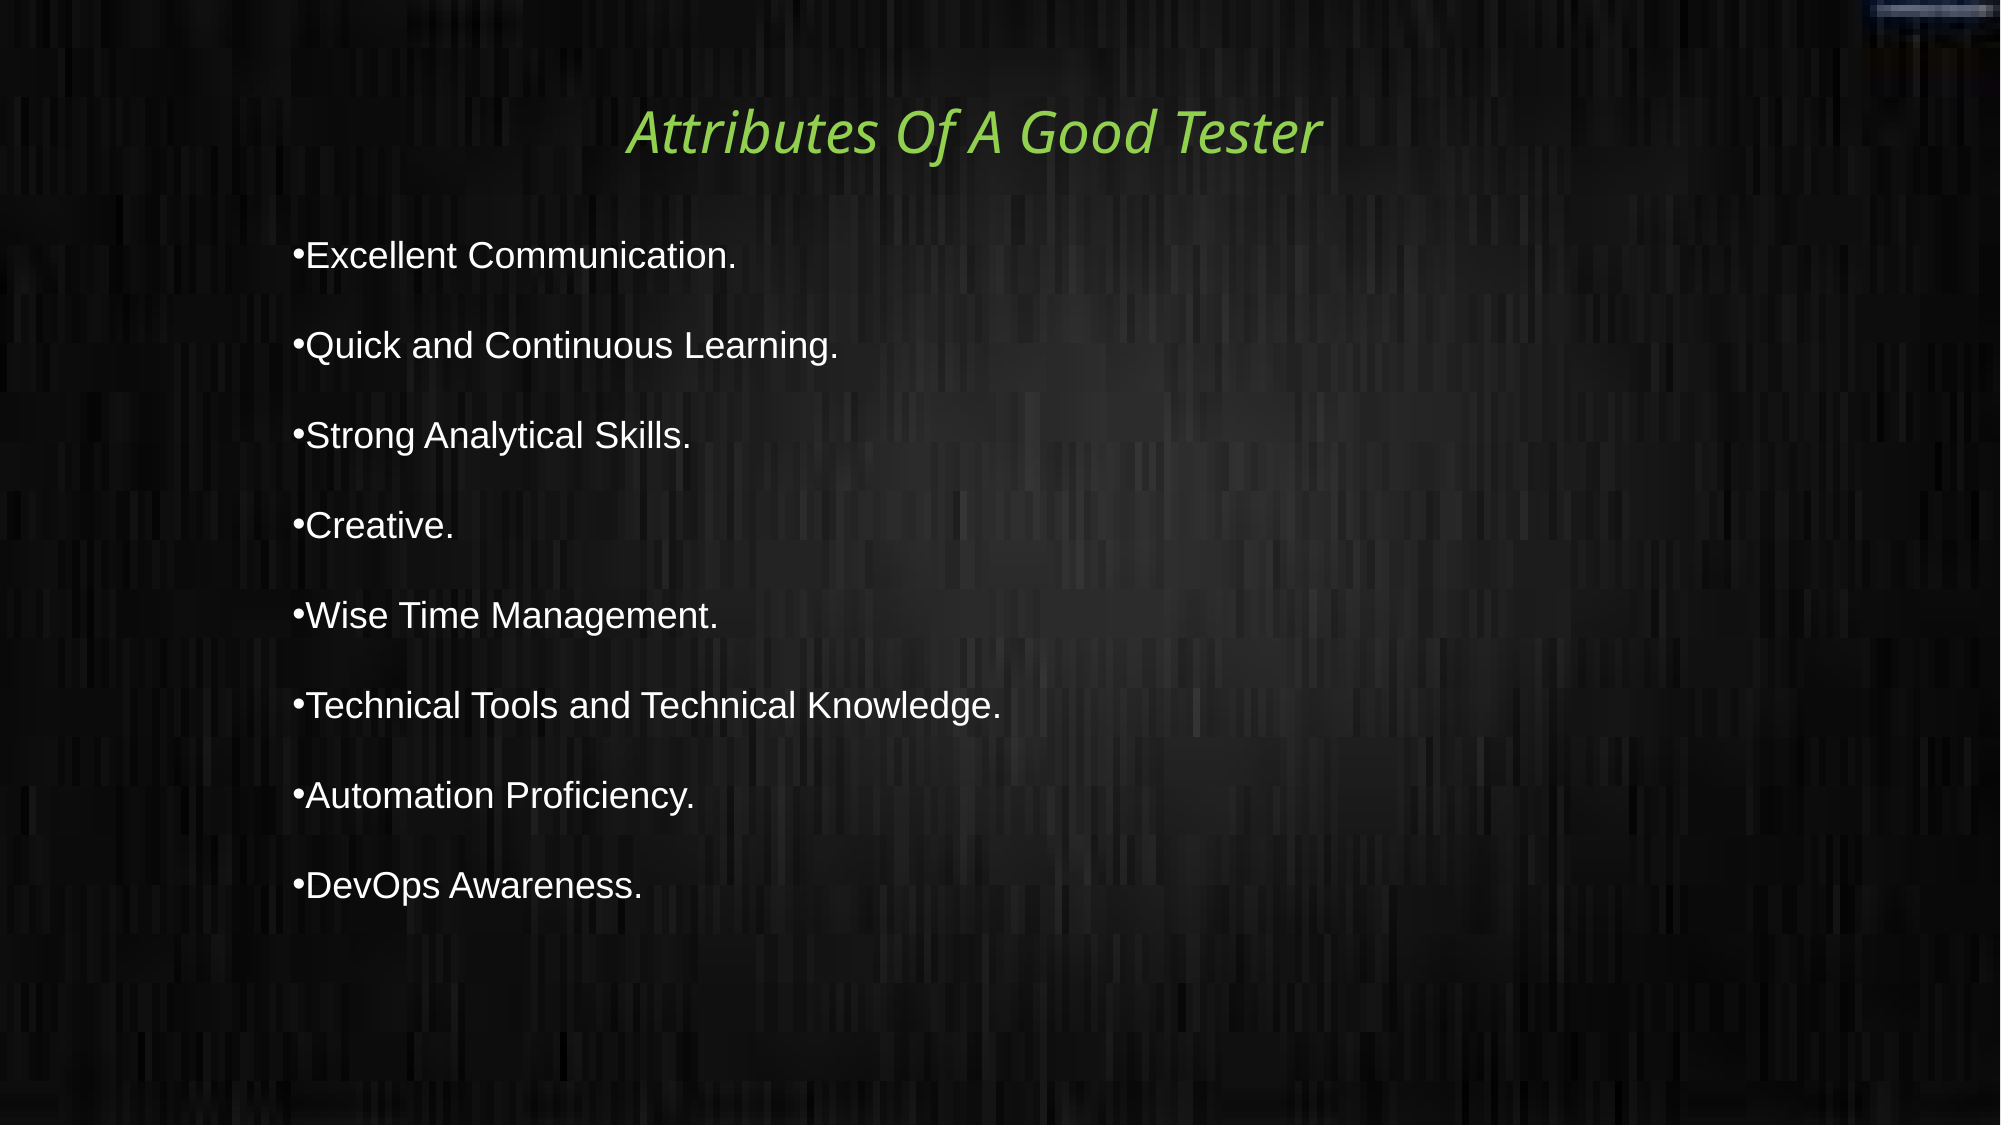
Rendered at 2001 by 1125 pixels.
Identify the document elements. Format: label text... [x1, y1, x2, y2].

text_box Attributes Of A Good Tester [248, 87, 1842, 173]
text_box Excellent Communication. Quick and Continuous Learning. Strong Analytical Skills. Creative. Wise Time Management. Technical Tools and Technical Knowledge. Automation Proficiency. DevOps Awareness. [277, 224, 1611, 959]
